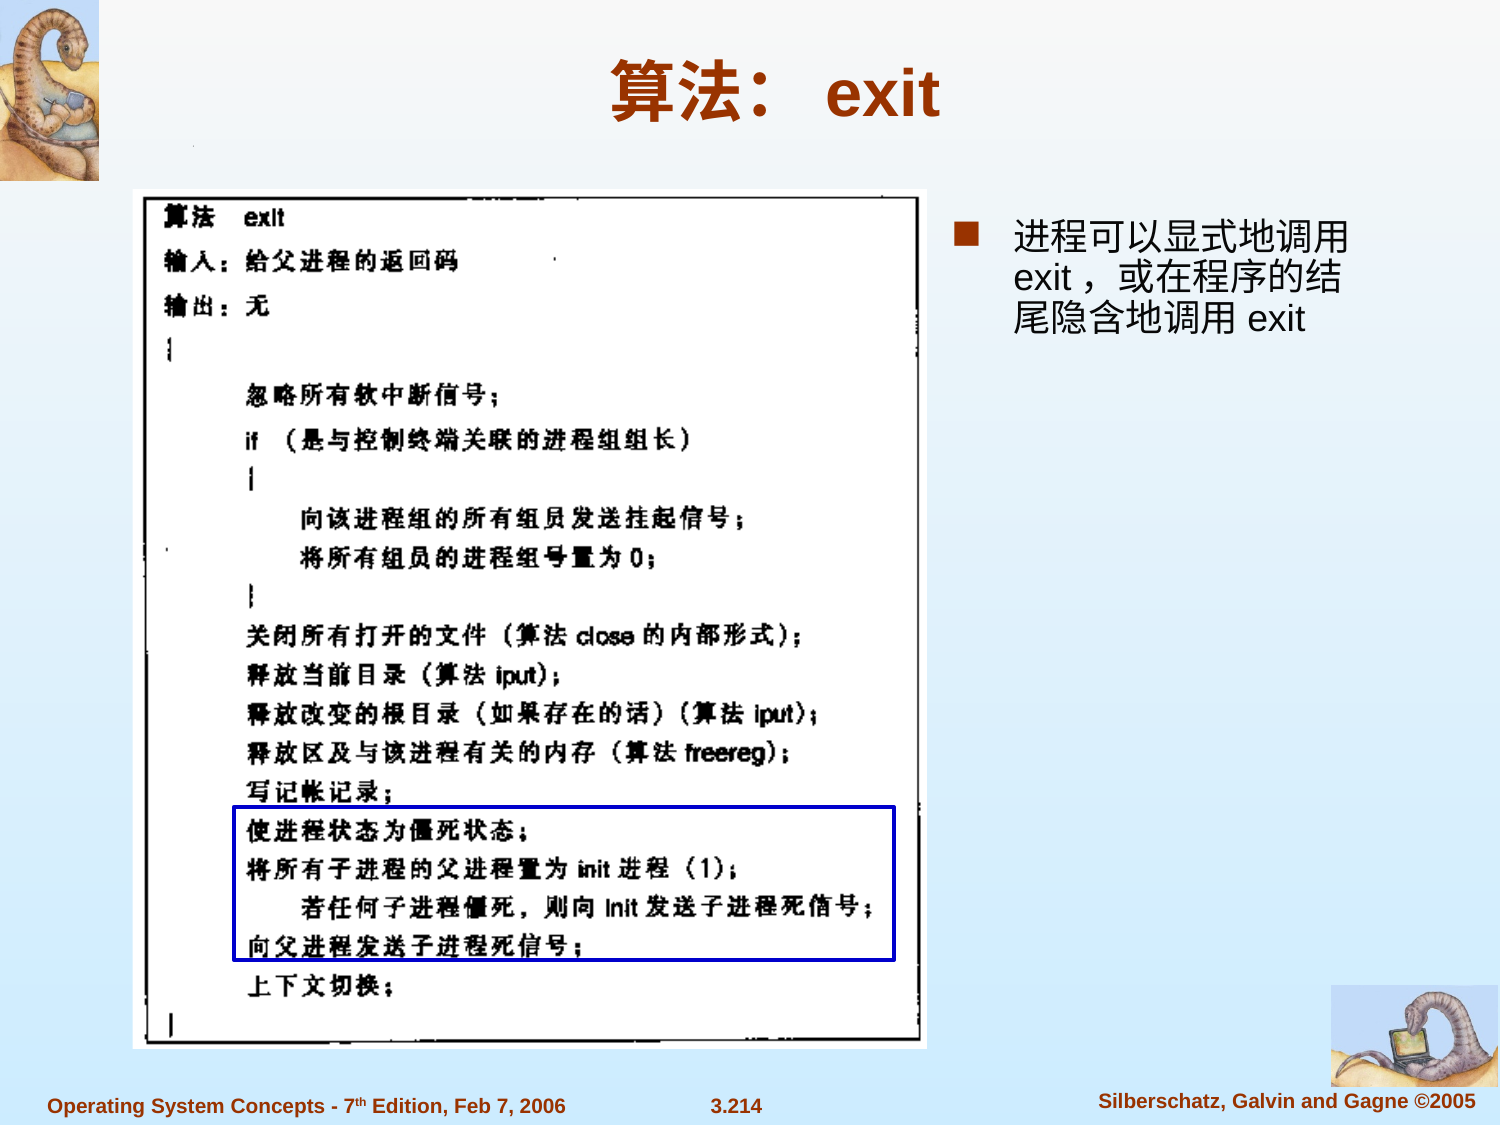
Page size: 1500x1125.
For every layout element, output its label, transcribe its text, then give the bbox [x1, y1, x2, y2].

picture [1331, 985, 1498, 1087]
picture [132, 188, 928, 1049]
list 进程可以显式地调用exit，或在程序的结尾隐含地调用exit [941, 210, 1395, 581]
title 算法：exit [112, 37, 1438, 138]
picture [0, 0, 99, 181]
